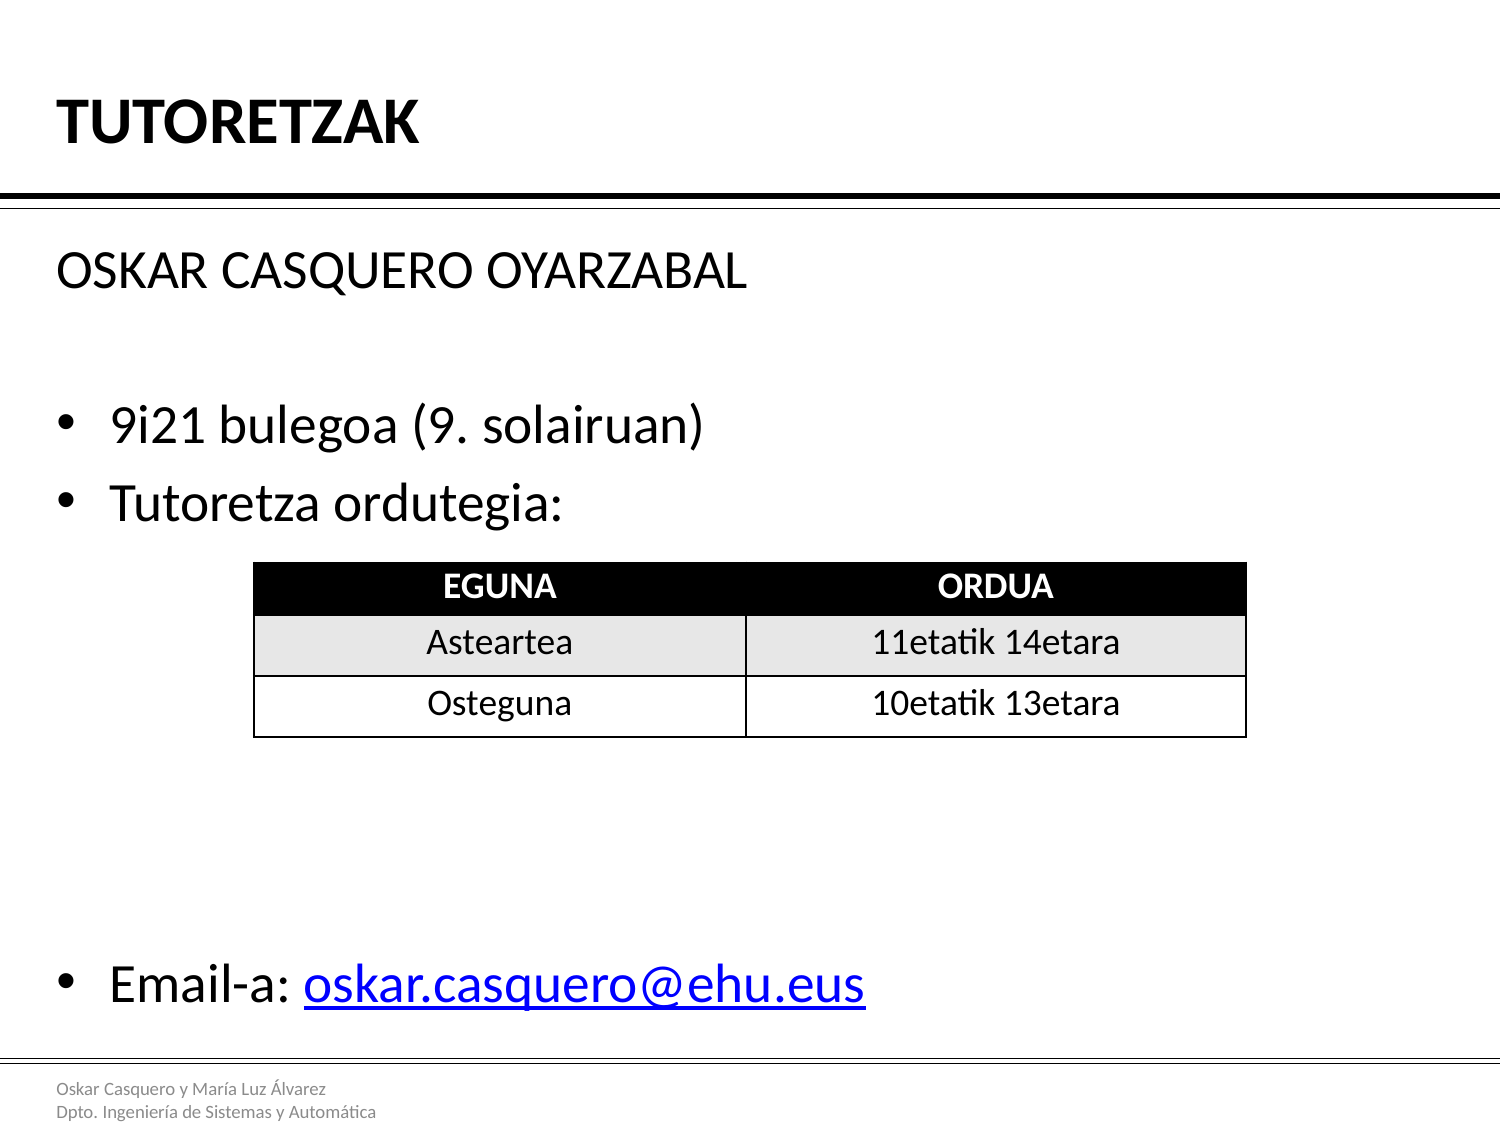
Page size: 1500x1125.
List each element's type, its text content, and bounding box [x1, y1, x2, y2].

table_header ORDUA [747, 563, 1245, 614]
table_cell Asteartea [255, 616, 745, 675]
table_cell 11etatik 14etara [747, 616, 1245, 675]
title Tutoretzak [41, 42, 1459, 191]
table_cell 10etatik 13etara [747, 677, 1245, 736]
table_cell Osteguna [255, 677, 745, 736]
list OSKAR CASQUERO OYARZABAL 9i21 bulegoa (9. solairuan) Tutoretza ordutegia: Email-a: oskar.casquero@ehu.eus [41, 225, 1459, 1024]
table_header EGUNA [255, 563, 745, 614]
